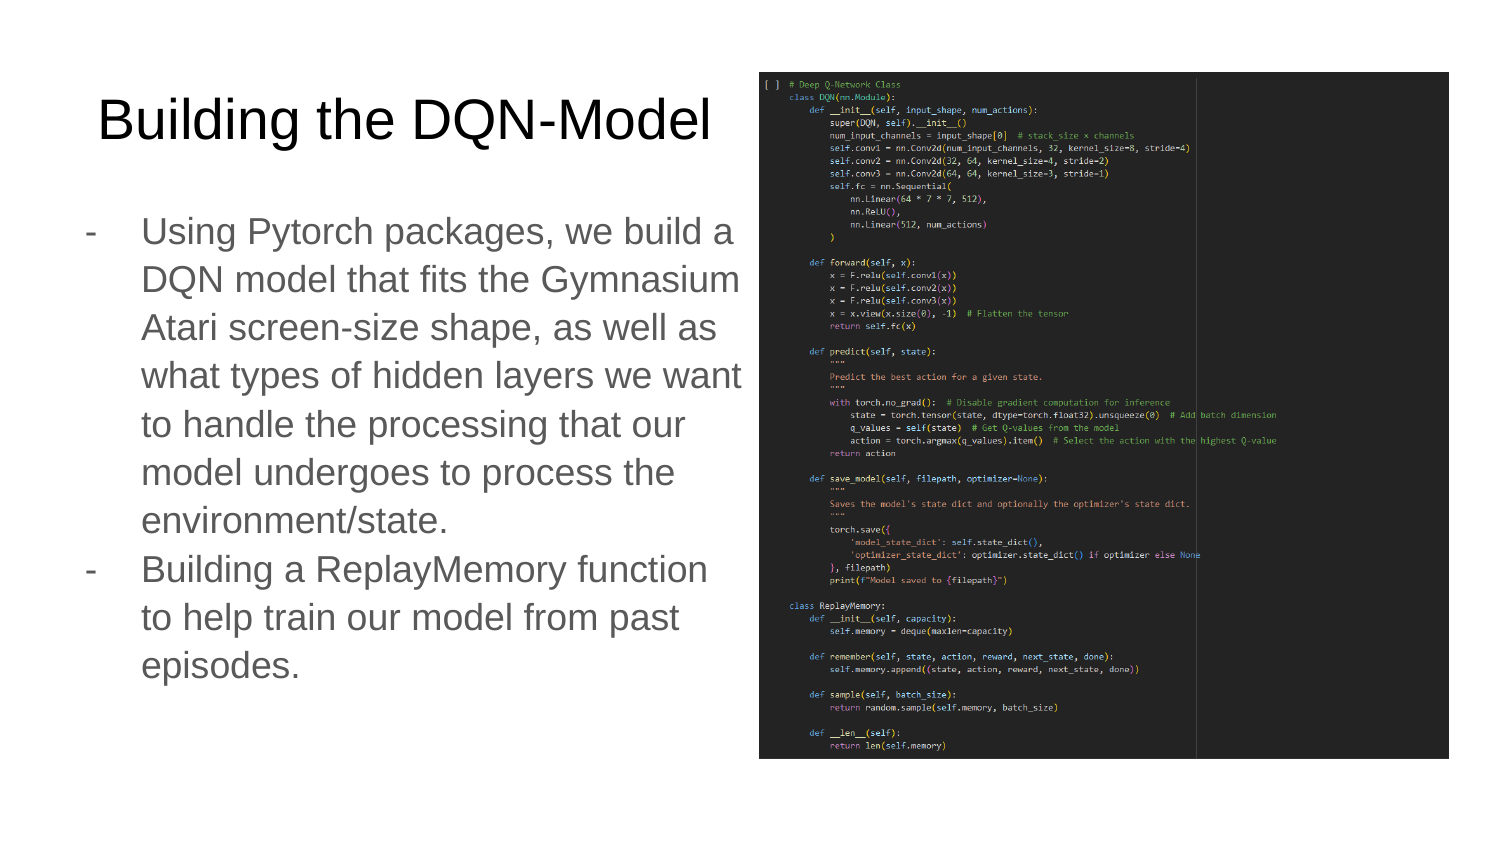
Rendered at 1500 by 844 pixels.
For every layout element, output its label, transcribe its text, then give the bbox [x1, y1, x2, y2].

title Building the DQN-Model [51, 72, 758, 167]
list Using Pytorch packages, we build a DQN model that fits the Gymnasium Atari screen-size shape, as well as what types of hidden layers we want to handle the processing that our model undergoes to process the environment/state. Building a ReplayMemory function to help train our model from past episodes. [51, 189, 754, 750]
picture [759, 72, 1450, 759]
